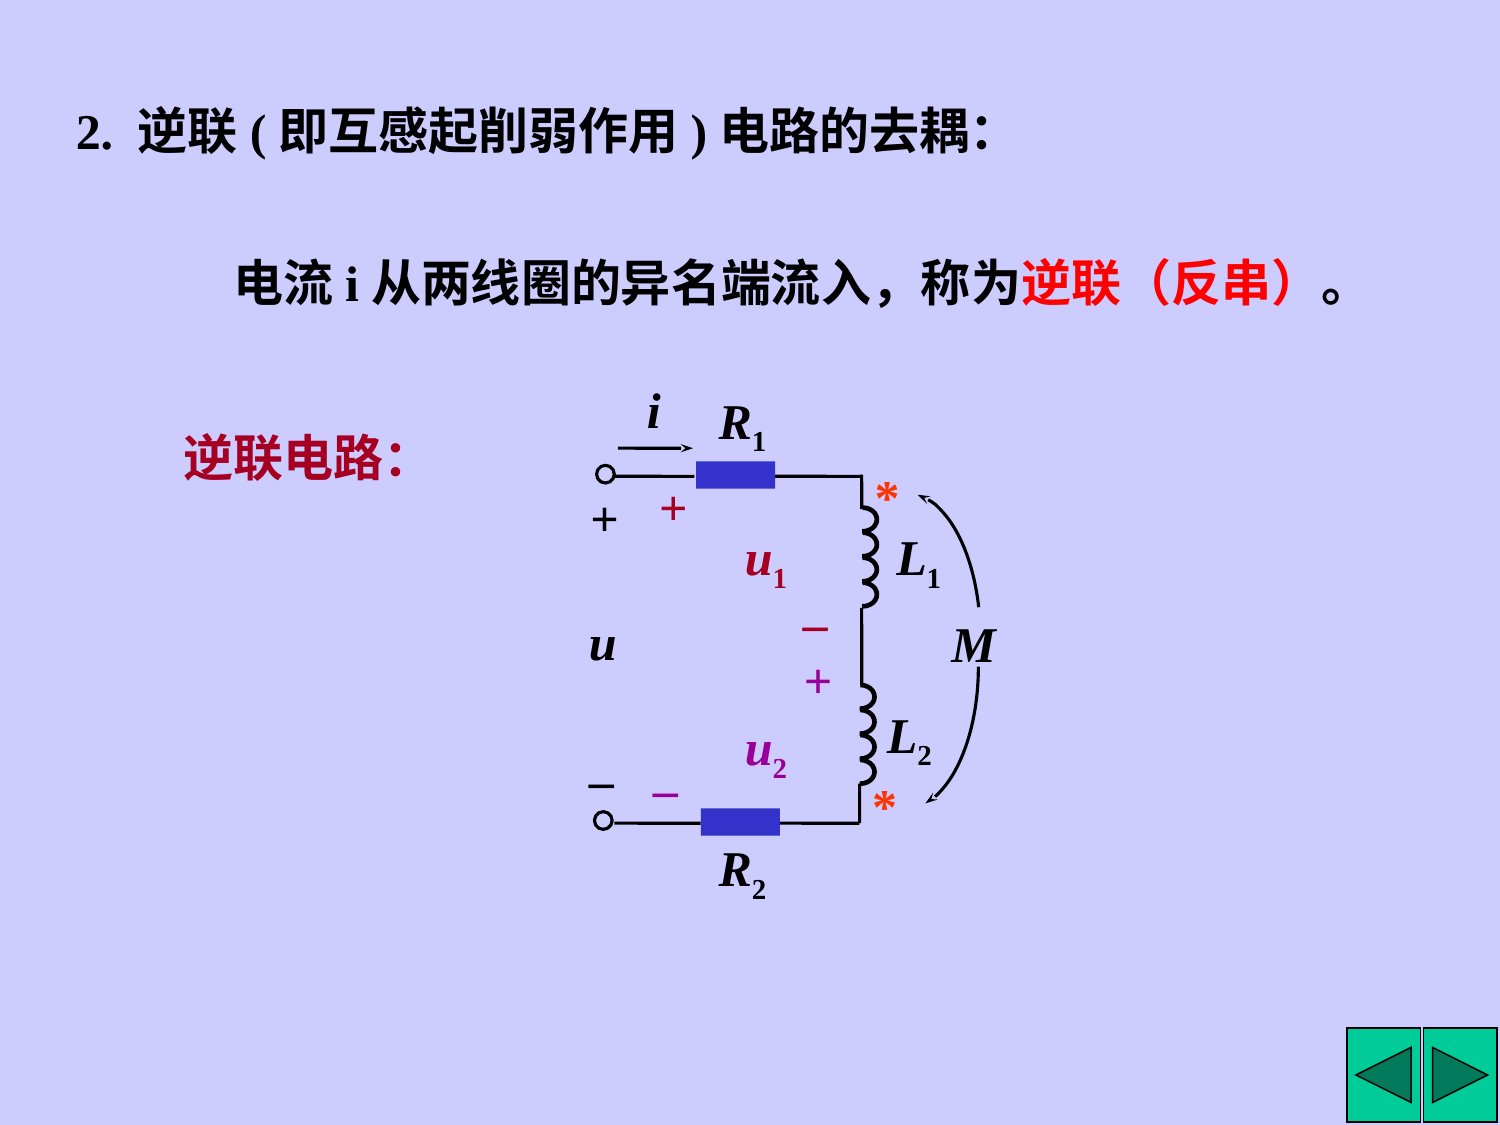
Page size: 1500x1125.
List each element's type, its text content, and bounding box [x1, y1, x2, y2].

text_box 2. 逆联(即互感起削弱作用)电路的去耦： [61, 92, 1088, 167]
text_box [573, 371, 1012, 905]
text_box 逆联电路： [168, 419, 460, 494]
text_box 电流i从两线圈的异名端流入，称为逆联（反串）。 [218, 243, 1398, 319]
